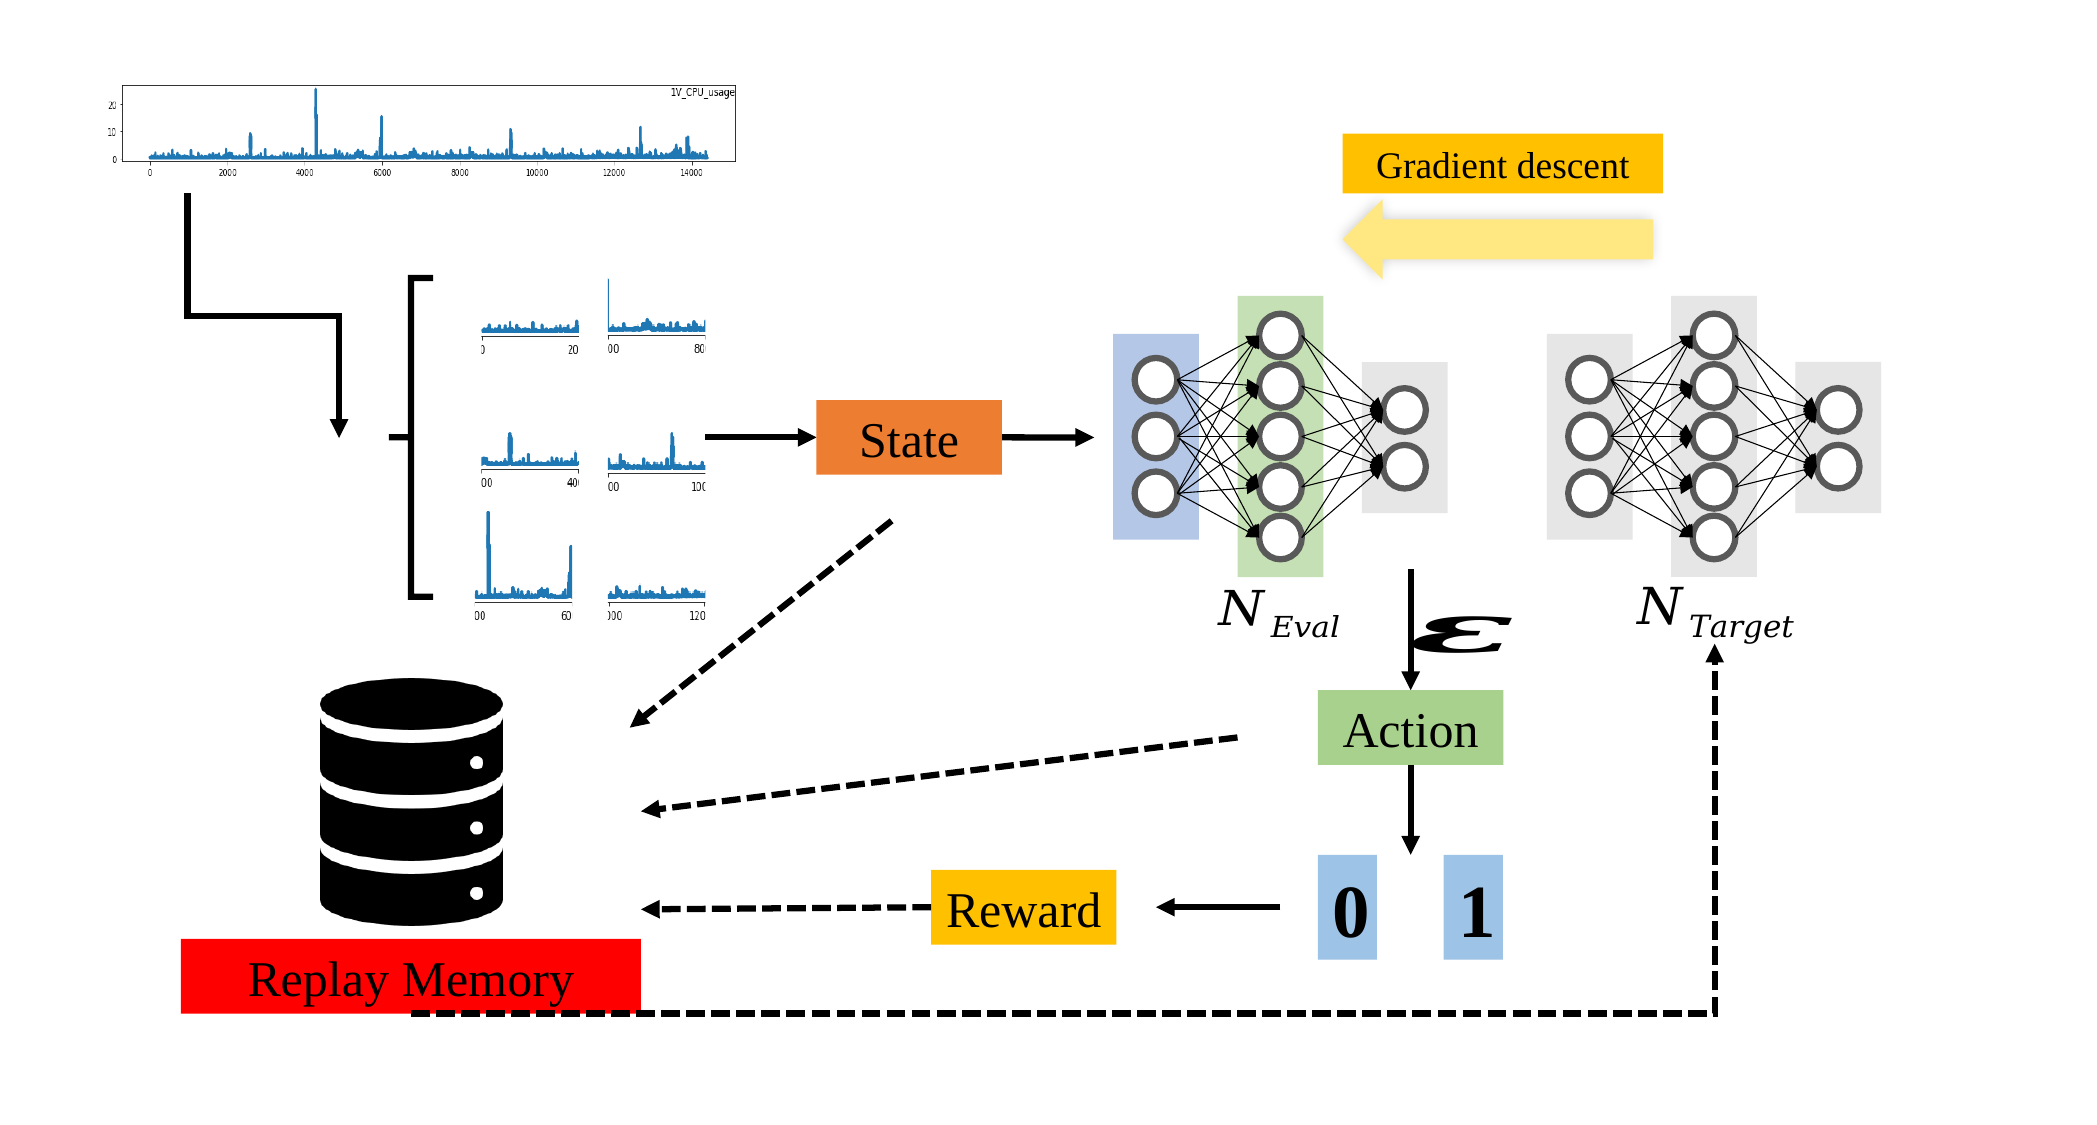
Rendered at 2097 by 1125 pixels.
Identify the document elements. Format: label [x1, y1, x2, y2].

text_box [102, 79, 1882, 1015]
